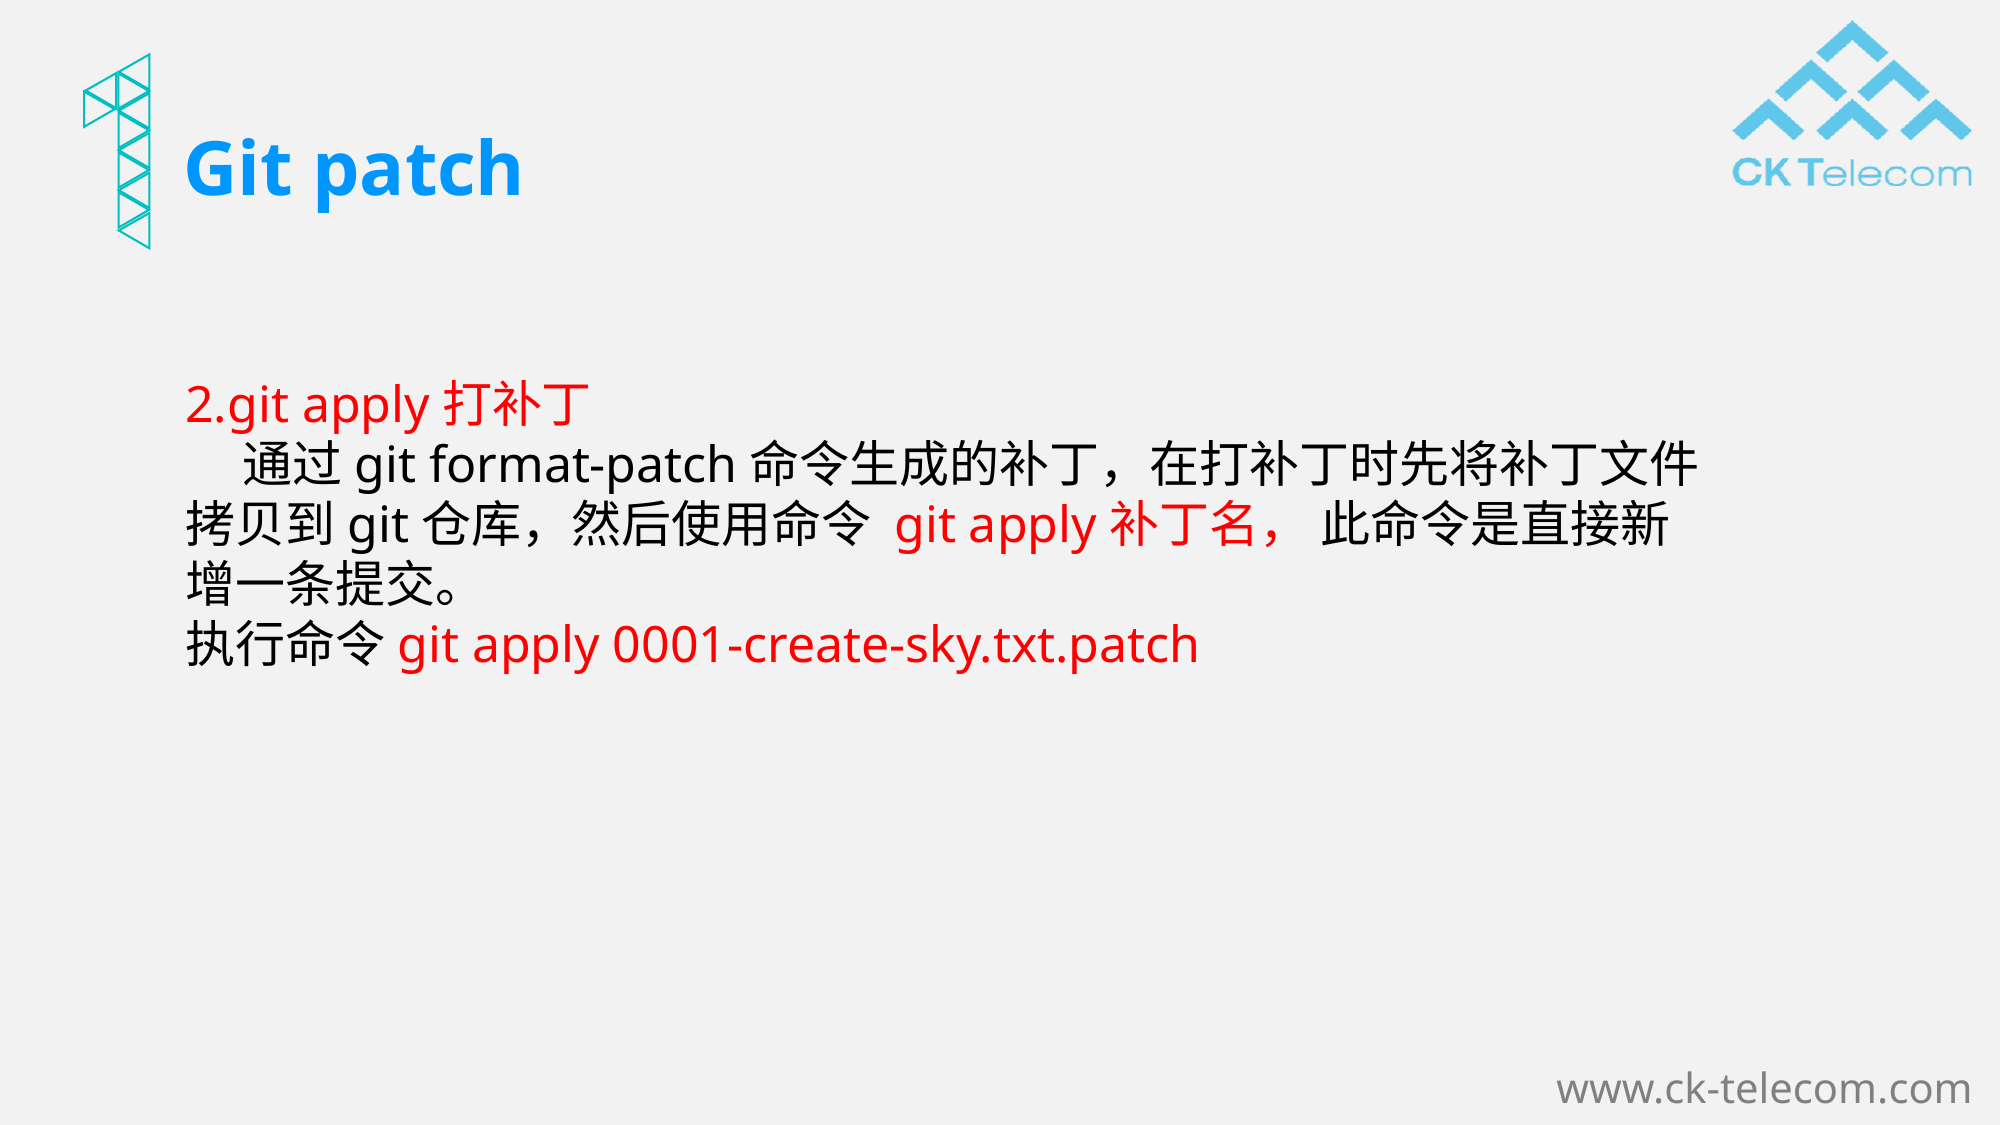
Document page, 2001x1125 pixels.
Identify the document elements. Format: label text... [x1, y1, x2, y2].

picture [1732, 20, 1972, 187]
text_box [74, 52, 160, 242]
text_box www.ck-telecom.com [1541, 1054, 1988, 1120]
list Git patch [168, 123, 821, 222]
text_box 2.git apply打补丁 通过git format-patch命令生成的补丁，在打补丁时先将补丁文件拷贝到git仓库，然后使用命令 git apply补丁名， 此命令是直接新增一条提交。 执行命令git apply 0001-create-sky.txt.patch [170, 365, 1735, 741]
